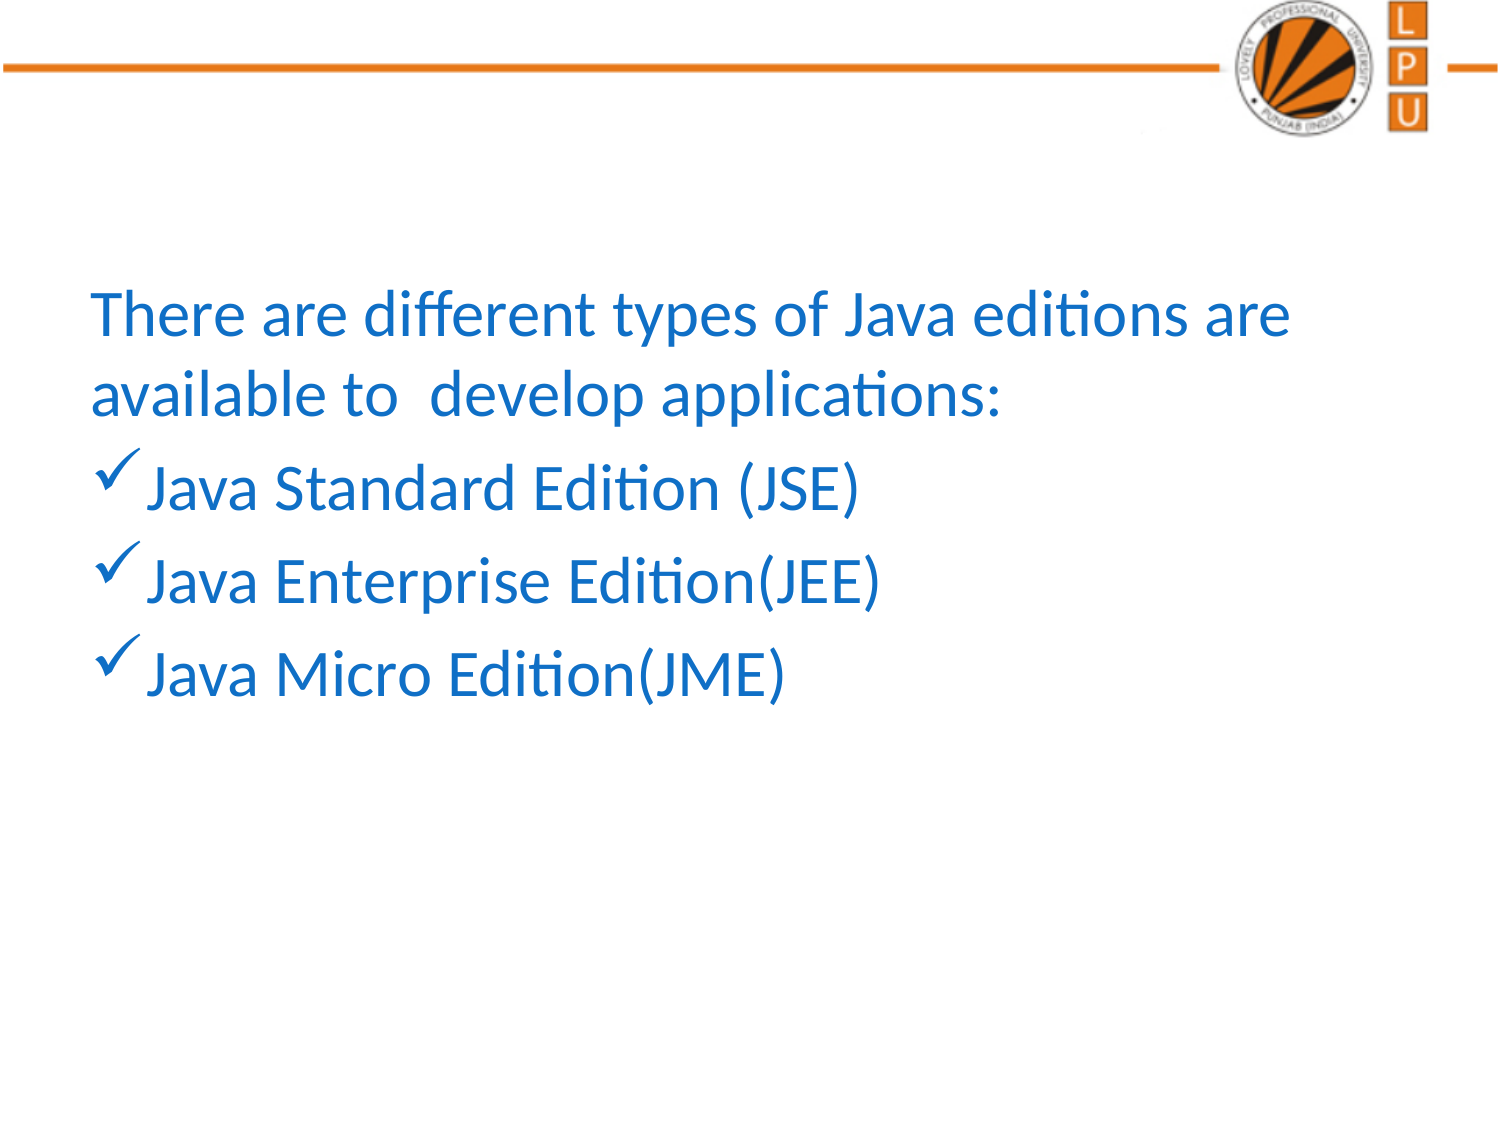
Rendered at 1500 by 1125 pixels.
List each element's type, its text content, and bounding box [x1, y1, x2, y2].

picture [3, 0, 1500, 155]
list There are different types of Java editions are available to develop applications: Java Standard Edition (JSE) Java Enterprise Edition(JEE) Java Micro Edition(JME) [75, 262, 1425, 1005]
